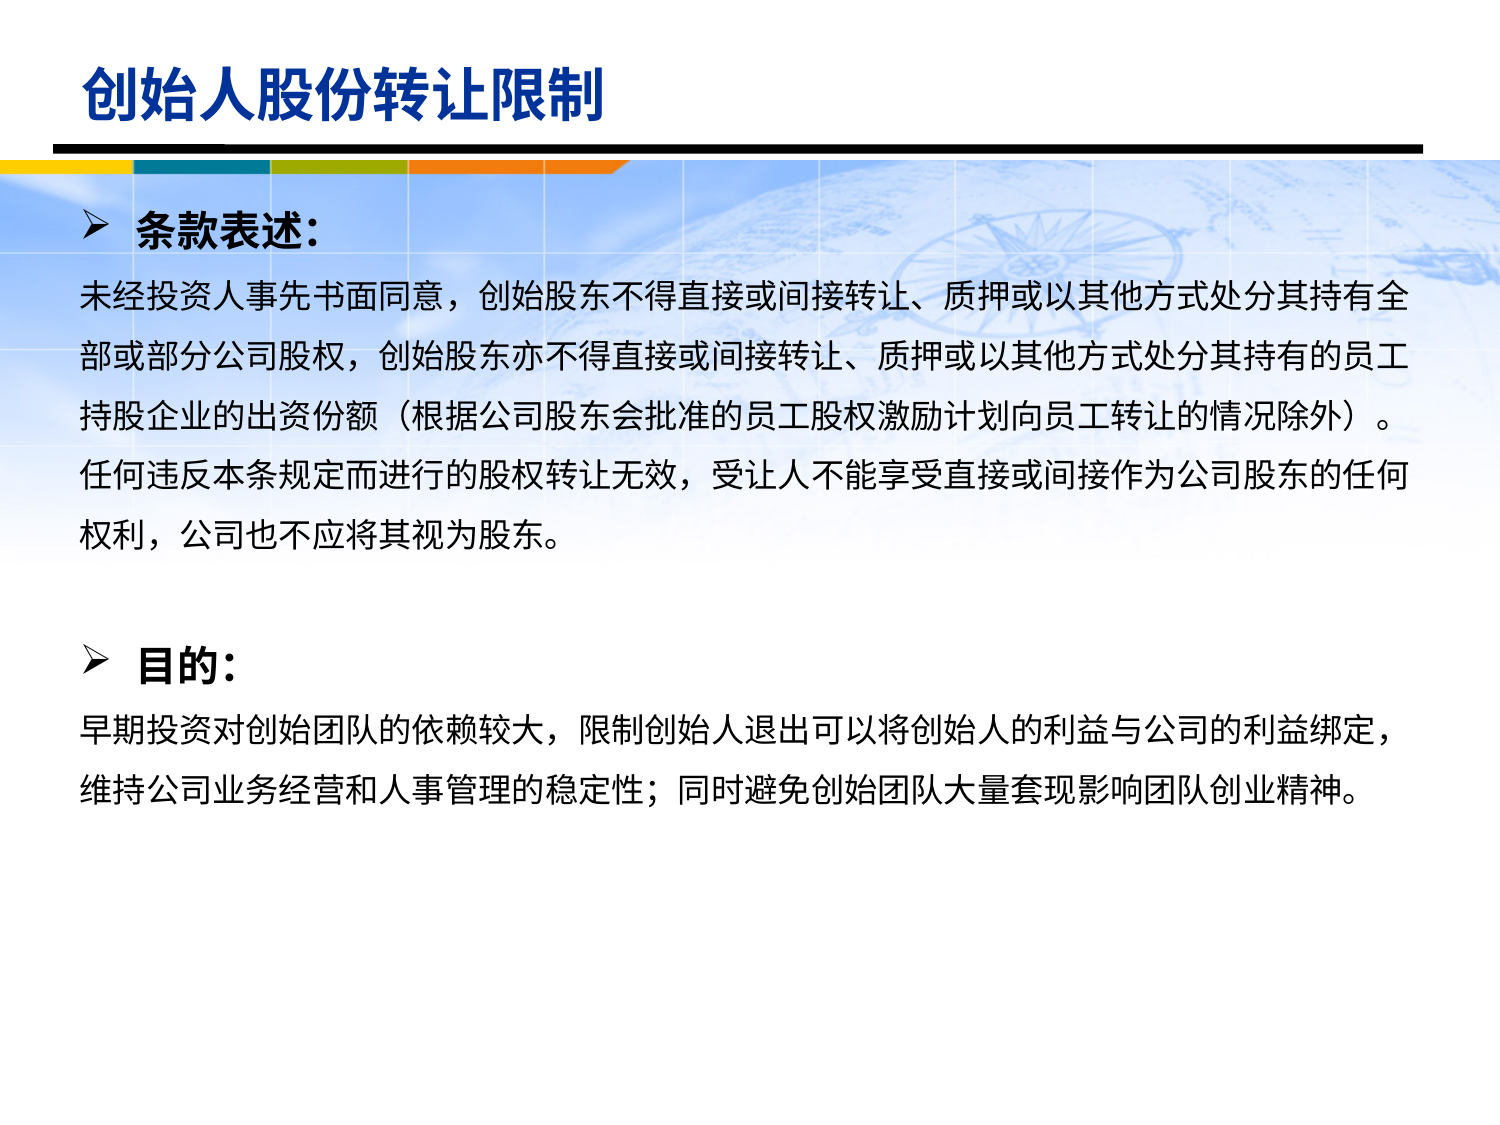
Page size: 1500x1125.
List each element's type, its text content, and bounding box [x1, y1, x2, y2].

picture [0, 160, 1500, 1086]
text_box 创始人股份转让限制 [0, 58, 1500, 137]
text_box 条款表述： 未经投资人事先书面同意，创始股东不得直接或间接转让、质押或以其他方式处分其持有全部或部分公司股权，创始股东亦不得直接或间接转让、质押或以其他方式处分其持有的员工持股企业的出资份额（根据公司股东会批准的员工股权激励计划向员工转让的情况除外）。任何违反本条规定而进行的股权转让无效，受让人不能享受直接或间接作为公司股东的任何权利，公司也不应将其视为股东。 目的： 早期投资对创始团队的依赖较大，限制创始人退出可以将创始人的利益与公司的利益绑定，维持公司业务经营和人事管理的稳定性；同时避免创始团队大量套现影响团队创业精神。 [64, 172, 1436, 817]
